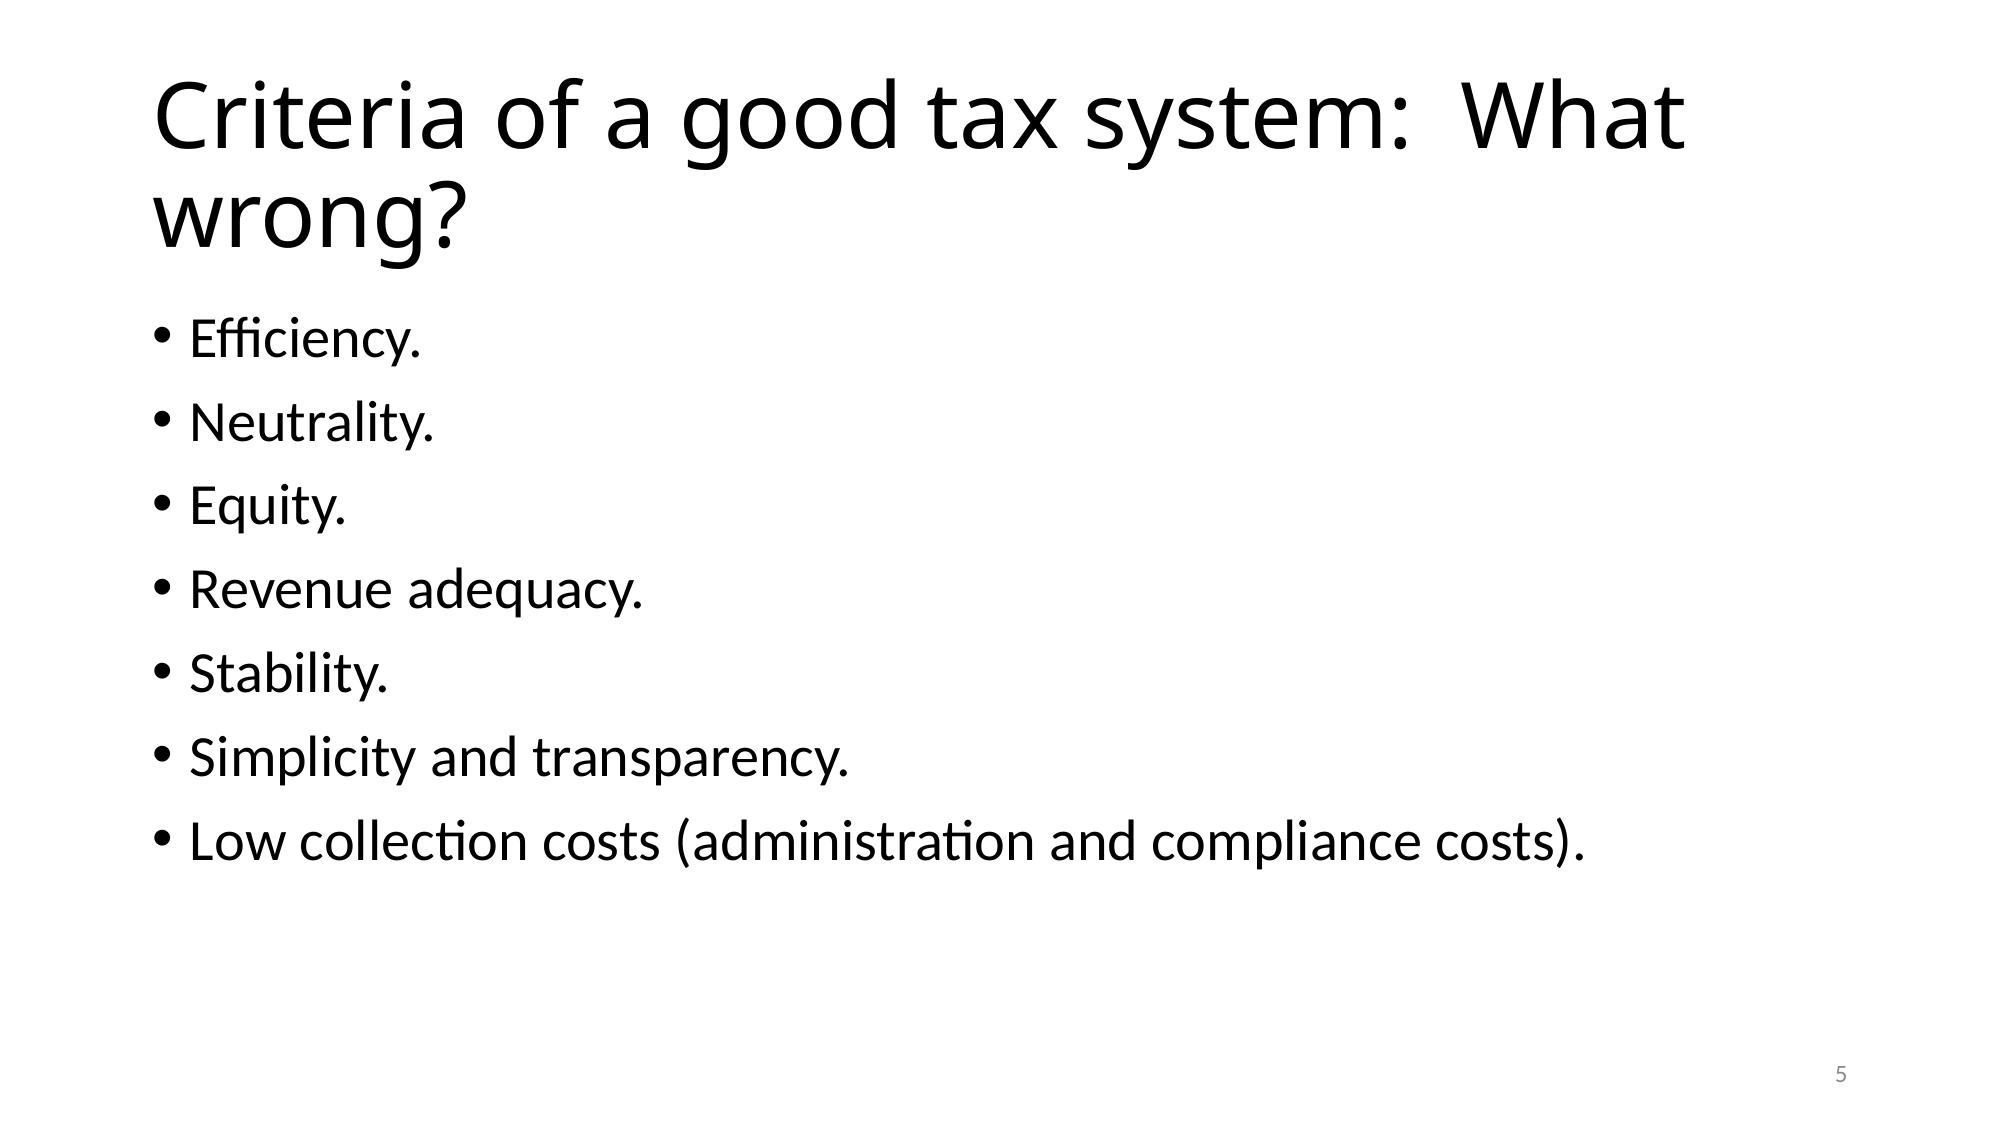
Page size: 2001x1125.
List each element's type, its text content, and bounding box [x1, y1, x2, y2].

title Criteria of a good tax system: What wrong? [137, 59, 1863, 278]
slide_number 5 [1412, 1042, 1863, 1103]
list Efficiency. Neutrality. Equity. Revenue adequacy. Stability. Simplicity and transparency. Low collection costs (administration and compliance costs). [137, 299, 1863, 1014]
